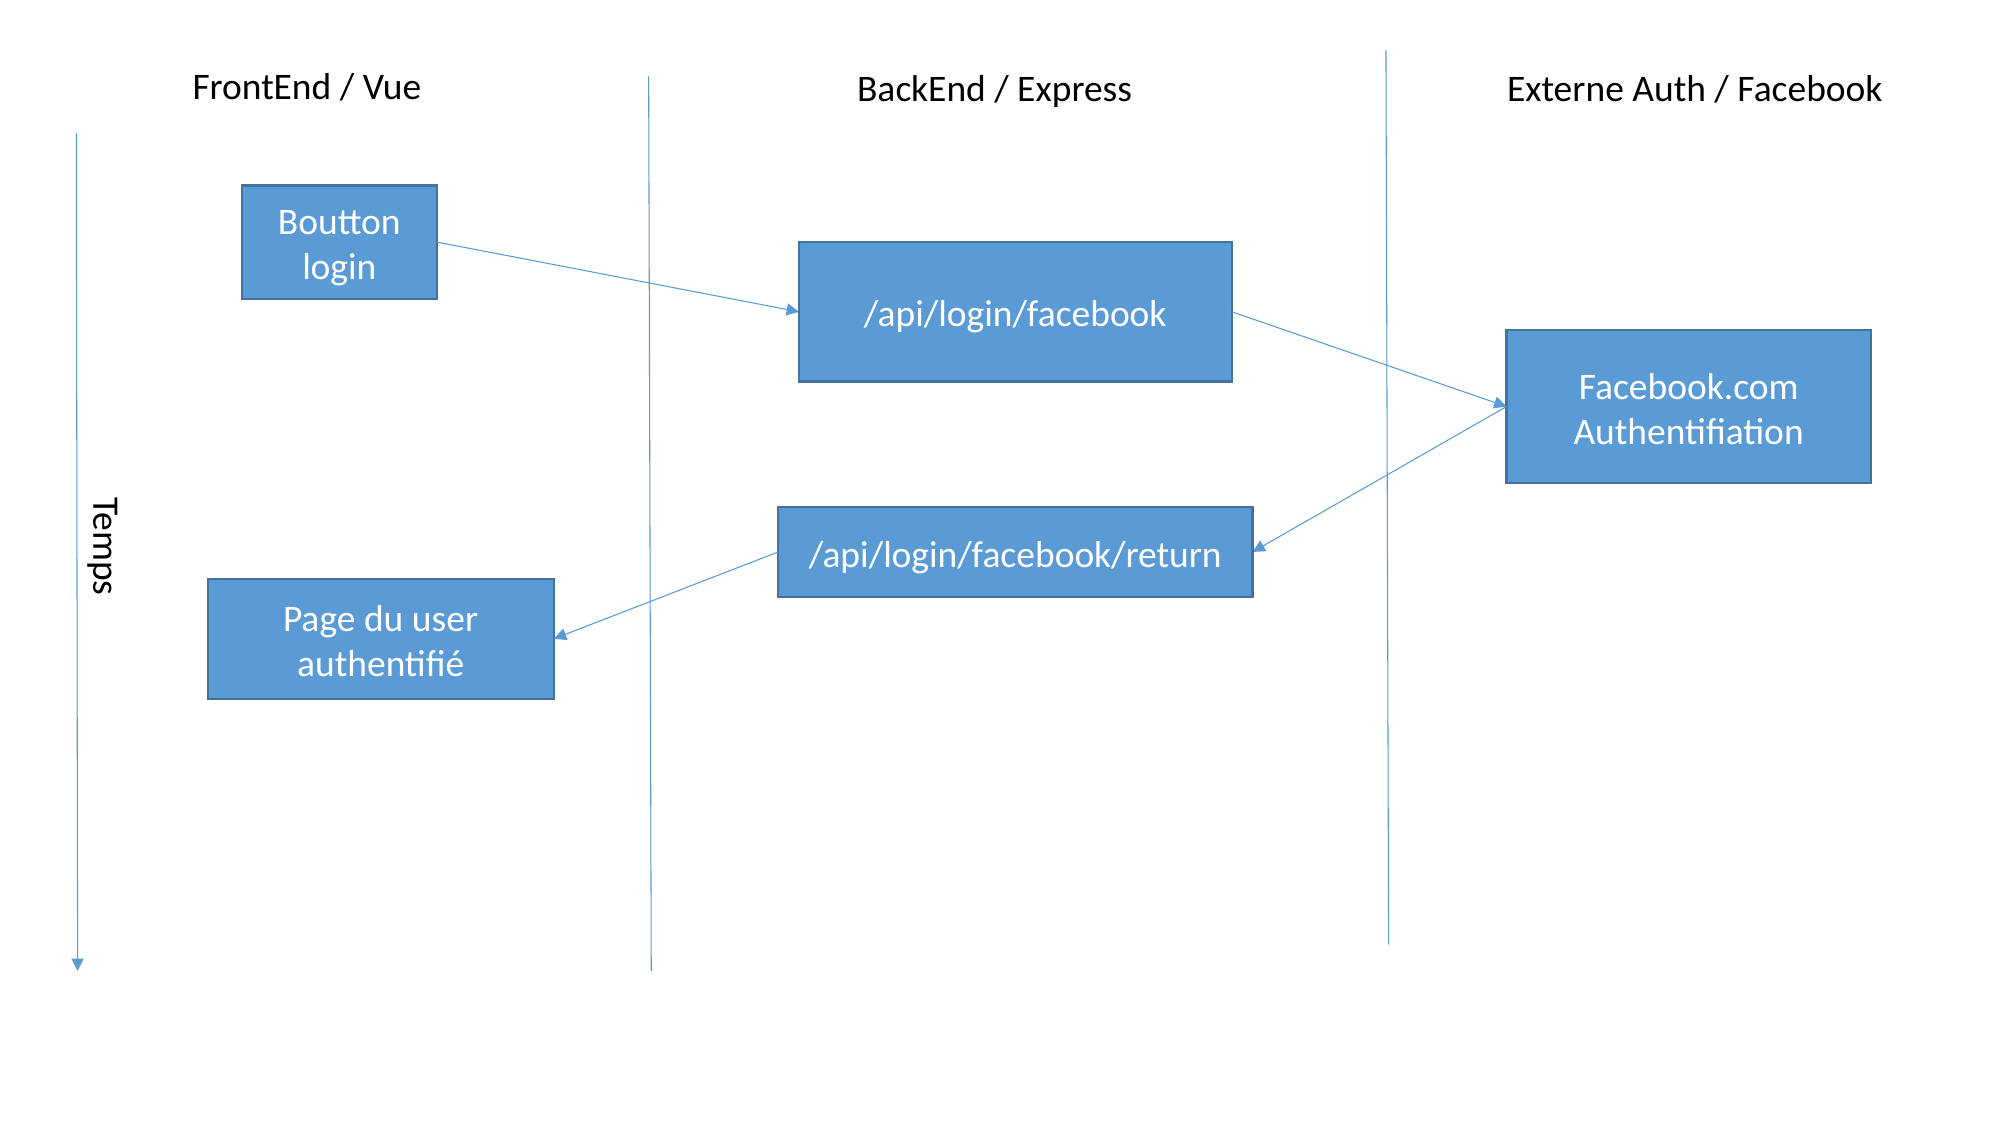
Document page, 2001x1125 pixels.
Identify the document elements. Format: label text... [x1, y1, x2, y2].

text_box Boutton login [241, 184, 438, 300]
text_box Page du user authentifié [207, 578, 555, 700]
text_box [652, 551, 779, 639]
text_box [648, 76, 652, 972]
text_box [1389, 406, 1507, 552]
text_box Facebook.com Authentifiation [1507, 329, 1872, 484]
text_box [553, 551, 648, 639]
text_box FrontEnd / Vue [177, 55, 618, 115]
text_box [1231, 311, 1385, 407]
text_box /api/login/facebook/return [777, 506, 1254, 598]
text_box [652, 242, 799, 312]
text_box /api/login/facebook [798, 241, 1233, 383]
text_box BackEnd / Express [842, 56, 1283, 117]
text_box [436, 242, 648, 312]
text_box Temps [78, 482, 139, 633]
text_box Externe Auth / Facebook [1492, 56, 1933, 117]
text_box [1385, 49, 1389, 945]
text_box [1389, 311, 1507, 406]
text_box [1252, 406, 1385, 552]
